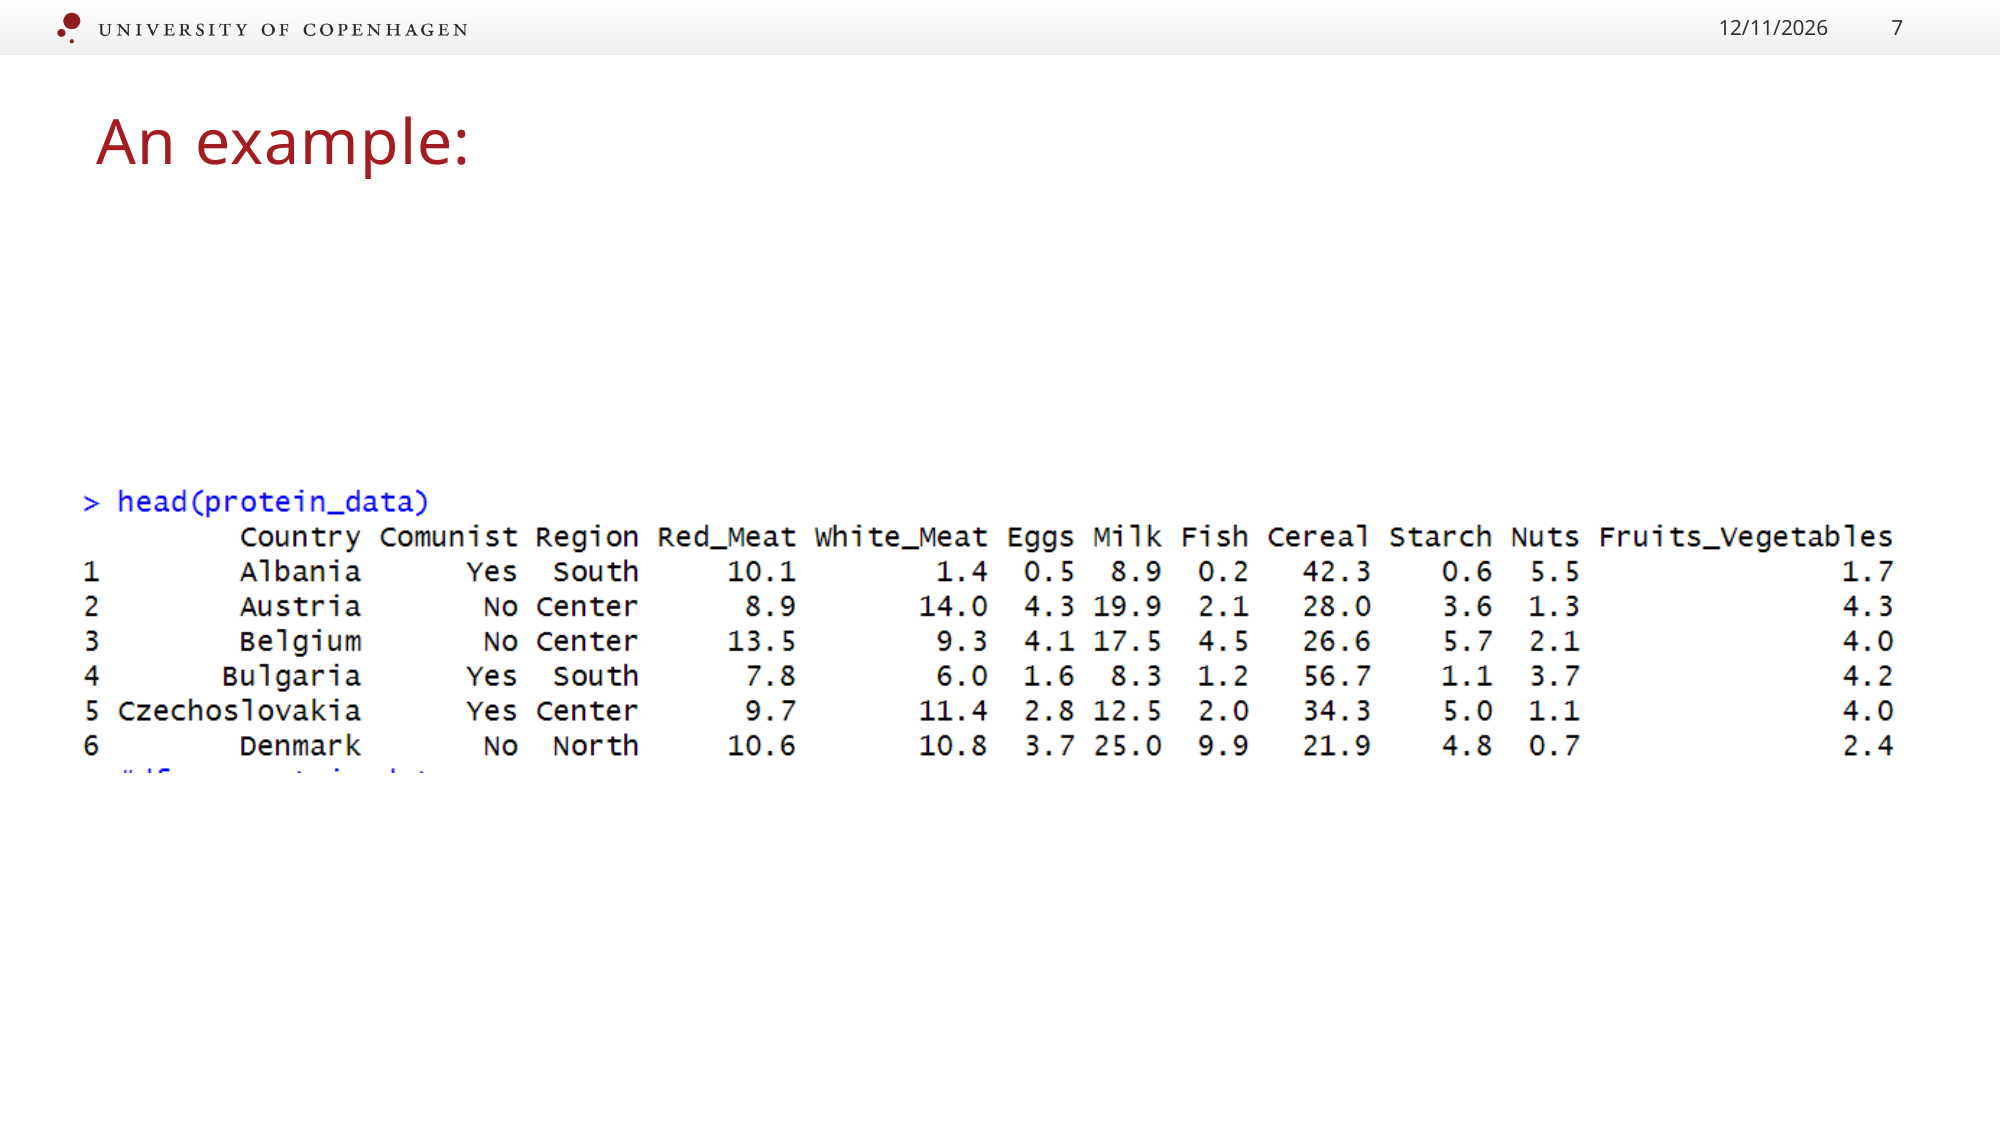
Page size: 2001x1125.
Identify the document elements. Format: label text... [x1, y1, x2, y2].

picture [92, 15, 475, 42]
picture [71, 477, 1928, 773]
slide_number 7 [1840, 14, 1904, 43]
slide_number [1694, 14, 1829, 43]
title An example: [96, 101, 1904, 244]
